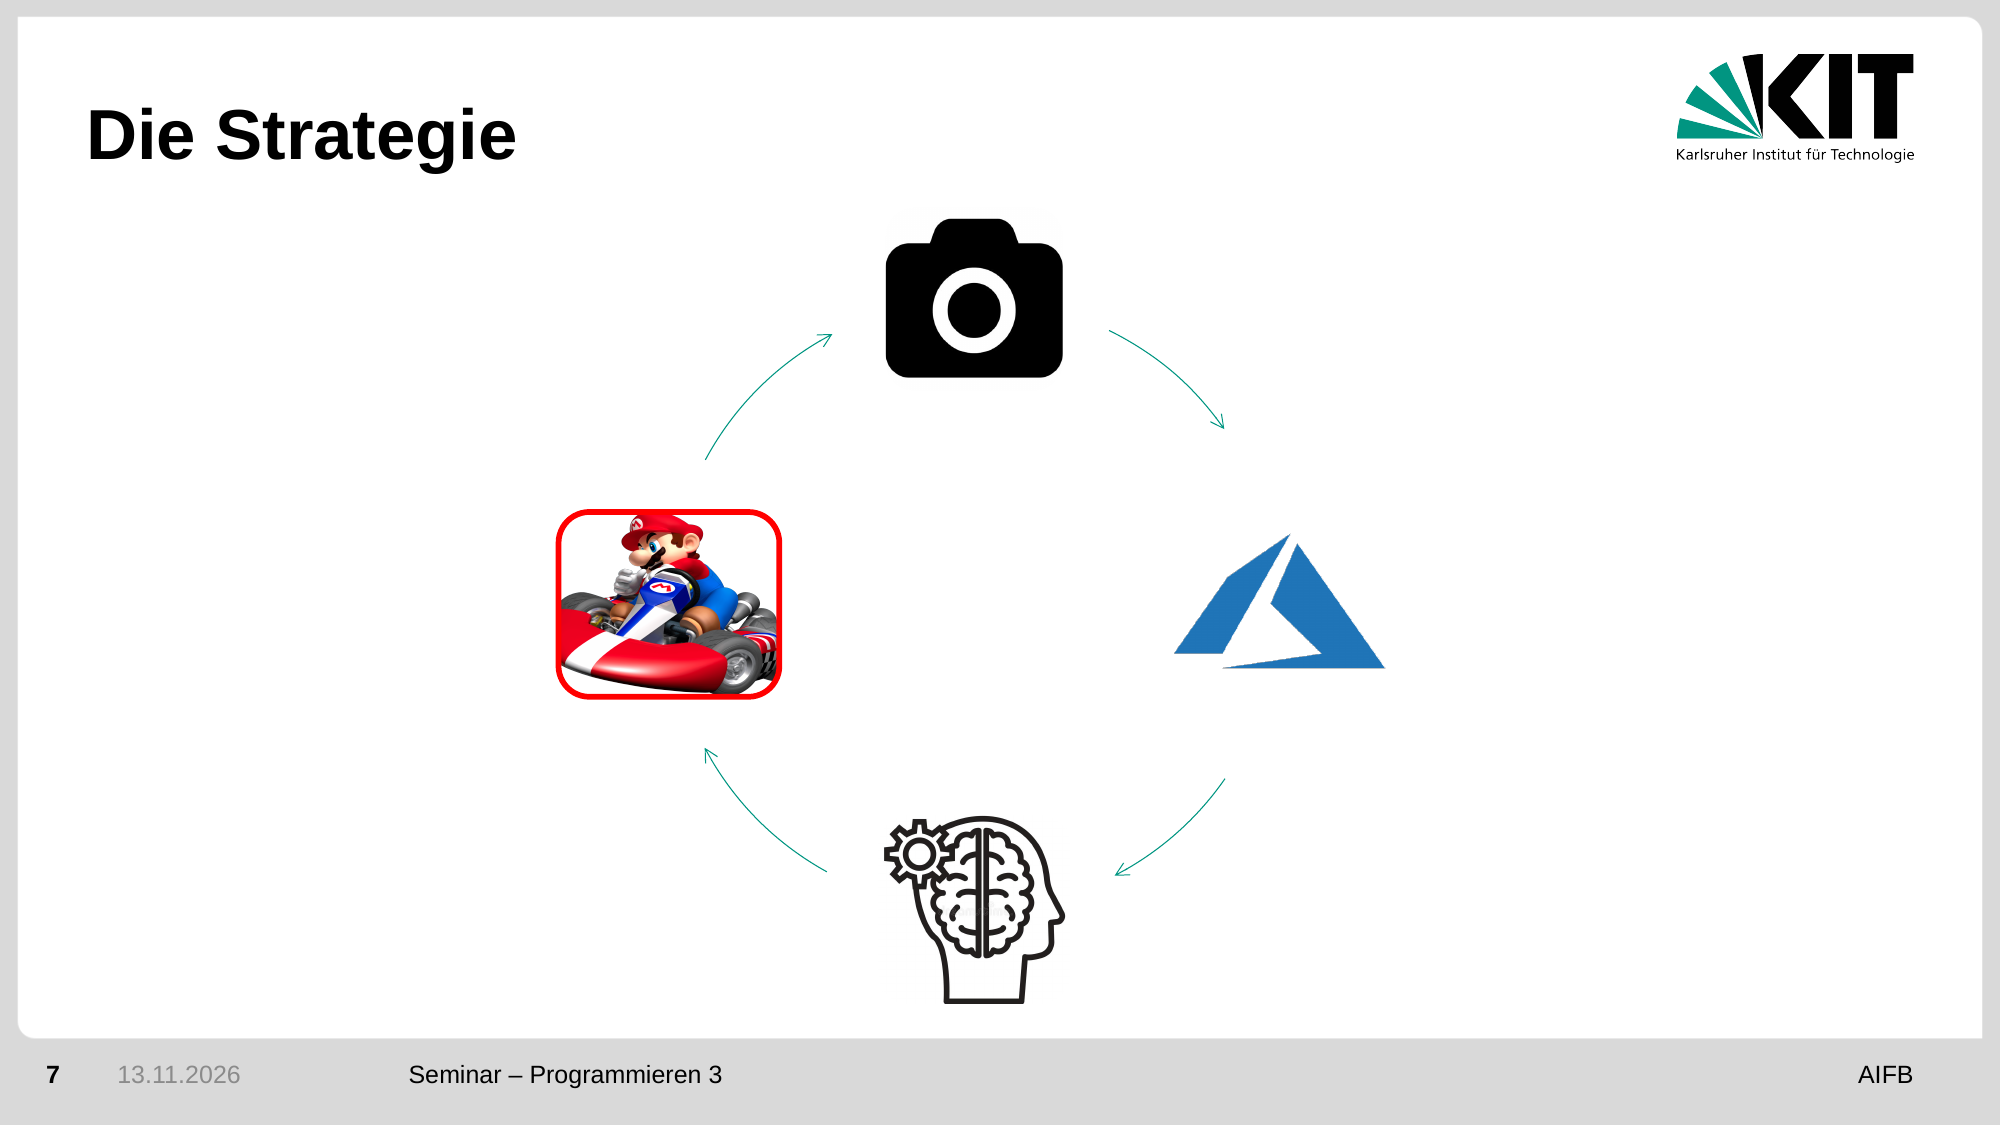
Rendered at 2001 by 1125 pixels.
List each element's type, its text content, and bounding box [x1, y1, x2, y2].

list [85, 207, 1914, 1004]
slide_number 7 [45, 1058, 118, 1119]
picture [0, 0, 2000, 1125]
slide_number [118, 1058, 397, 1119]
title Die Strategie [86, 71, 1592, 175]
